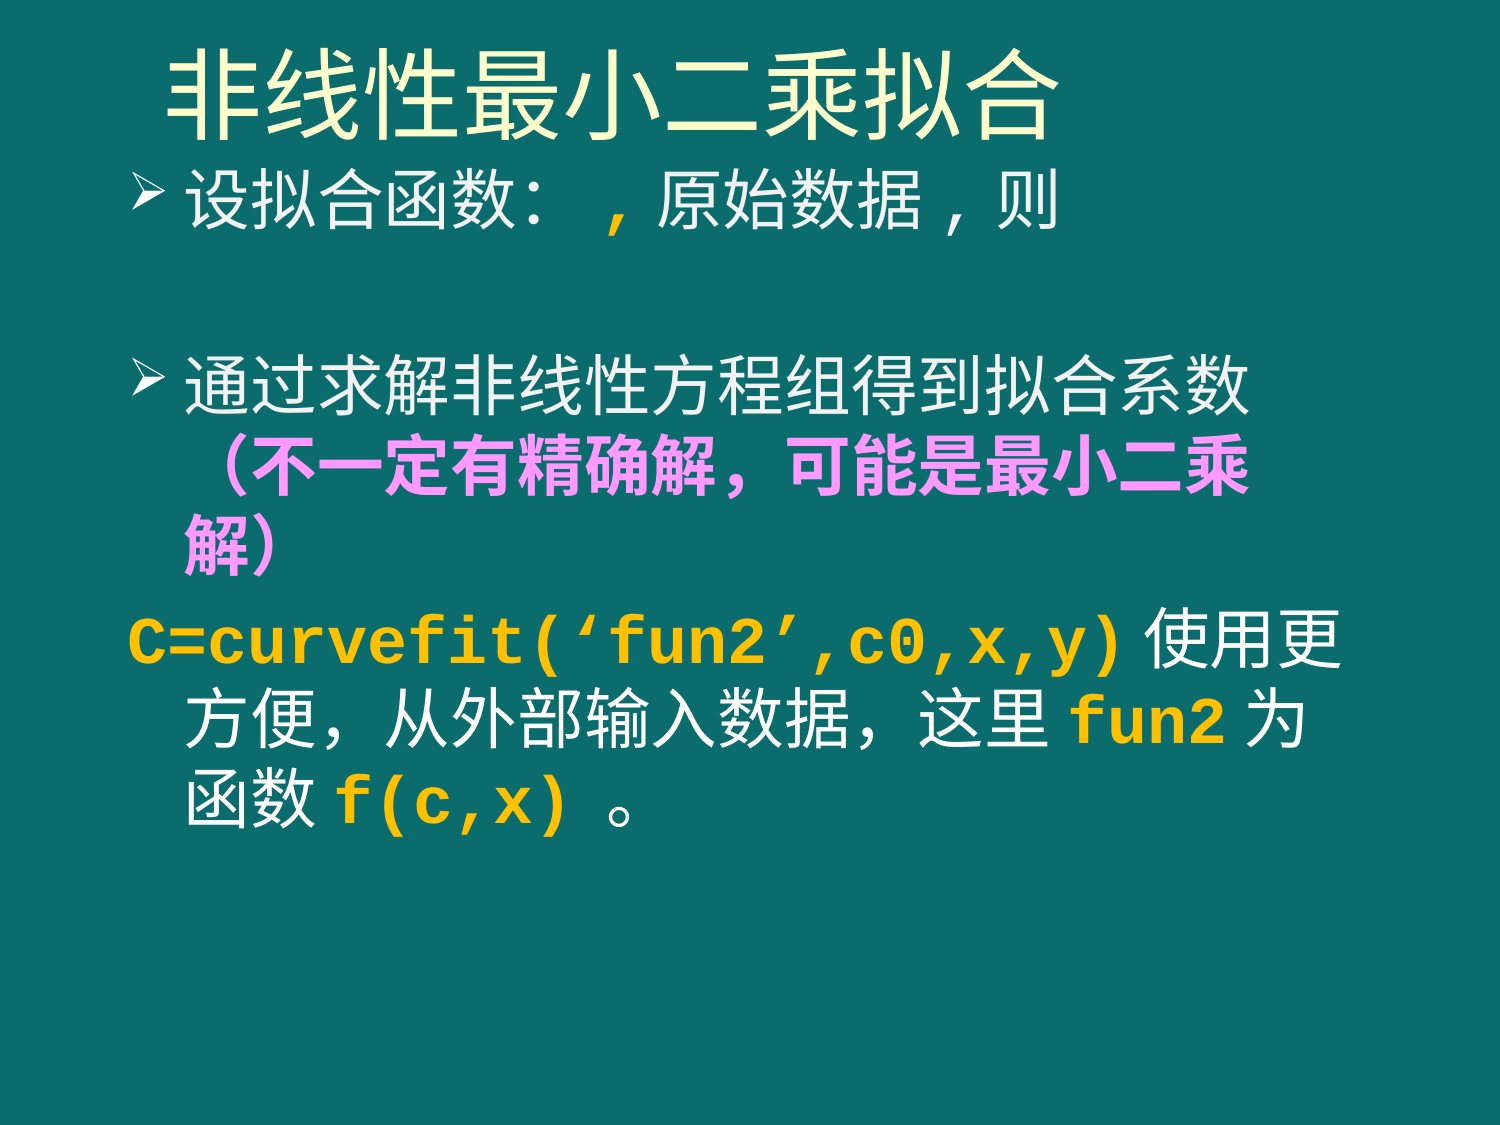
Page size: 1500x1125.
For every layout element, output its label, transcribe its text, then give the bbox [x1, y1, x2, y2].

text_box 非线性最小二乘拟合 [147, 24, 1341, 160]
